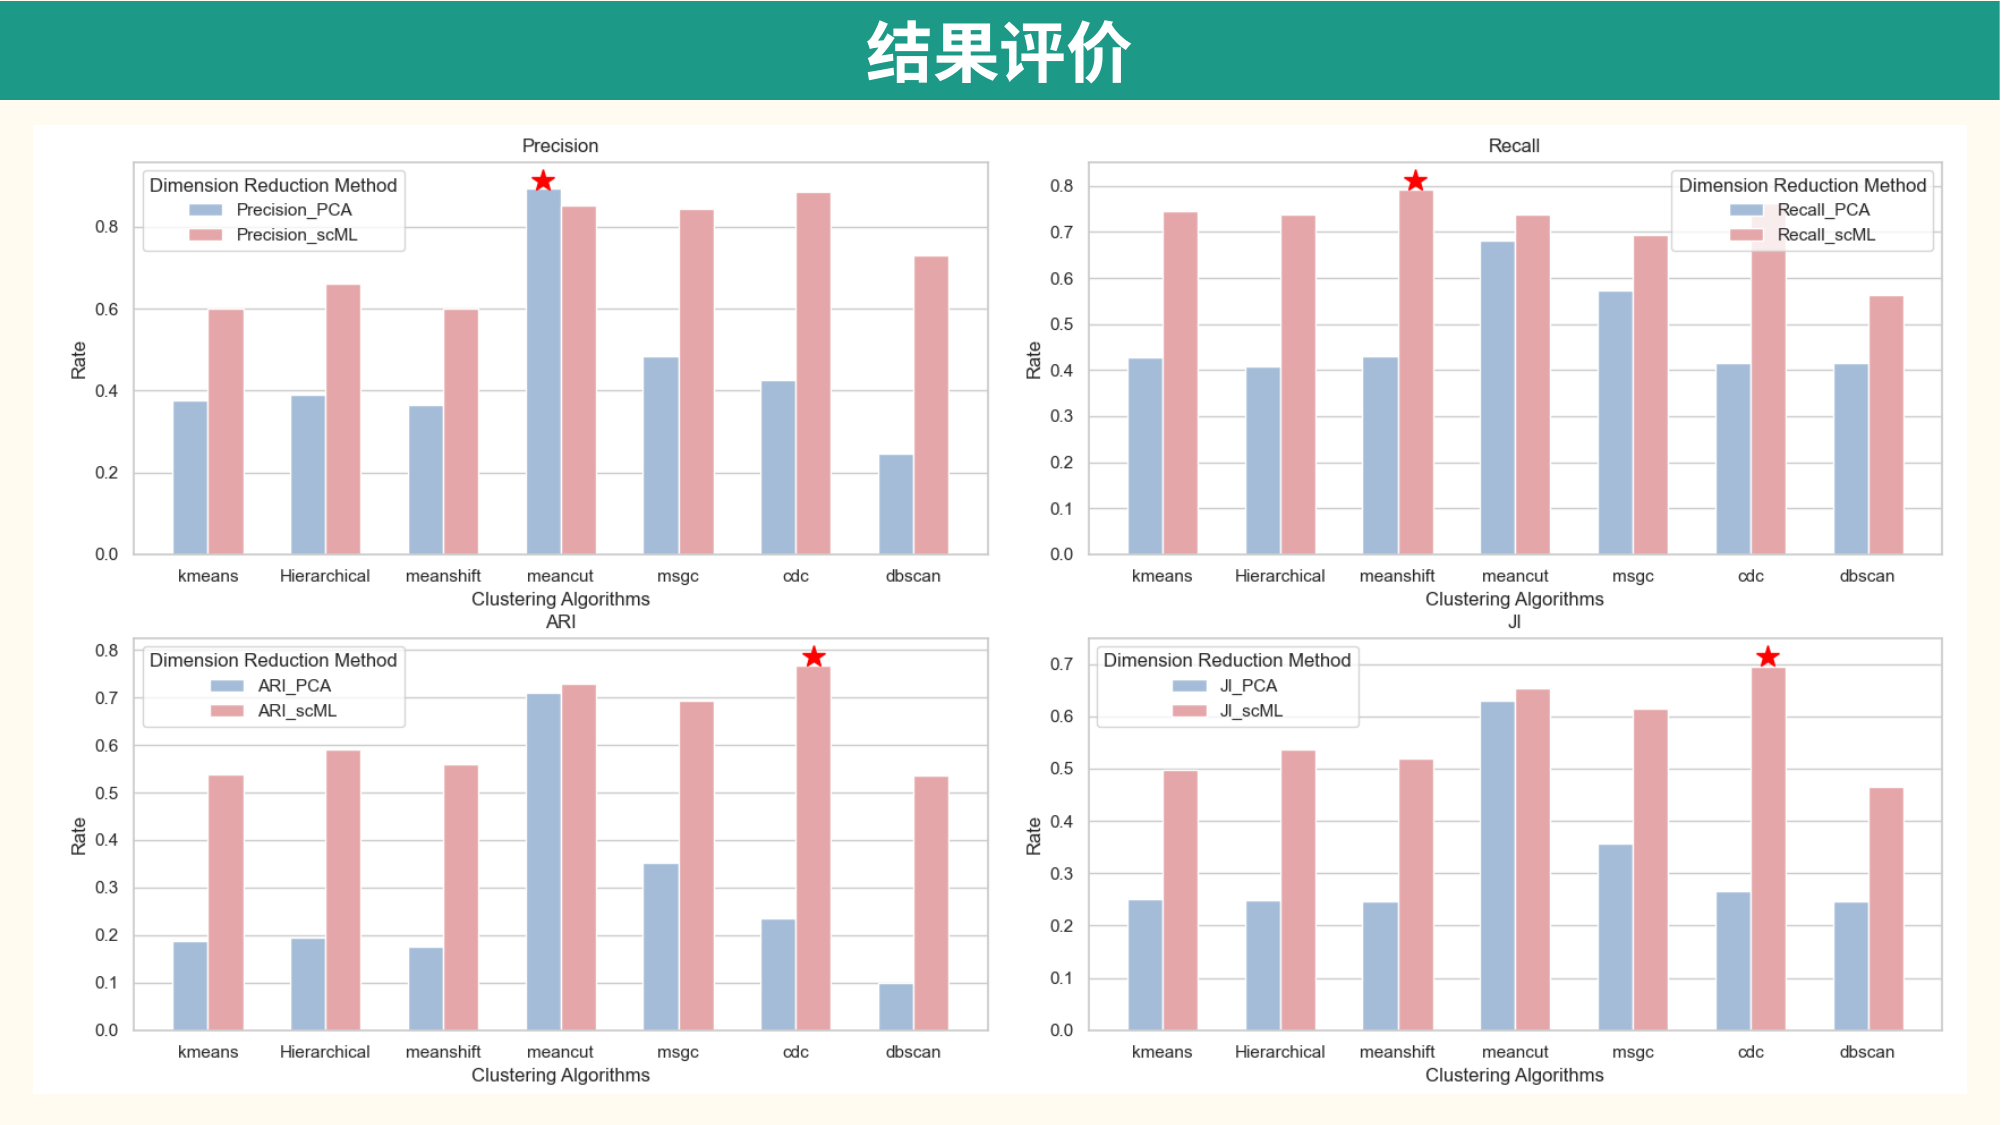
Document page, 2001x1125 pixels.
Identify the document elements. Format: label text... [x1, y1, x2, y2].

picture [32, 124, 1967, 1094]
text_box 结果评价 [0, 0, 2000, 101]
